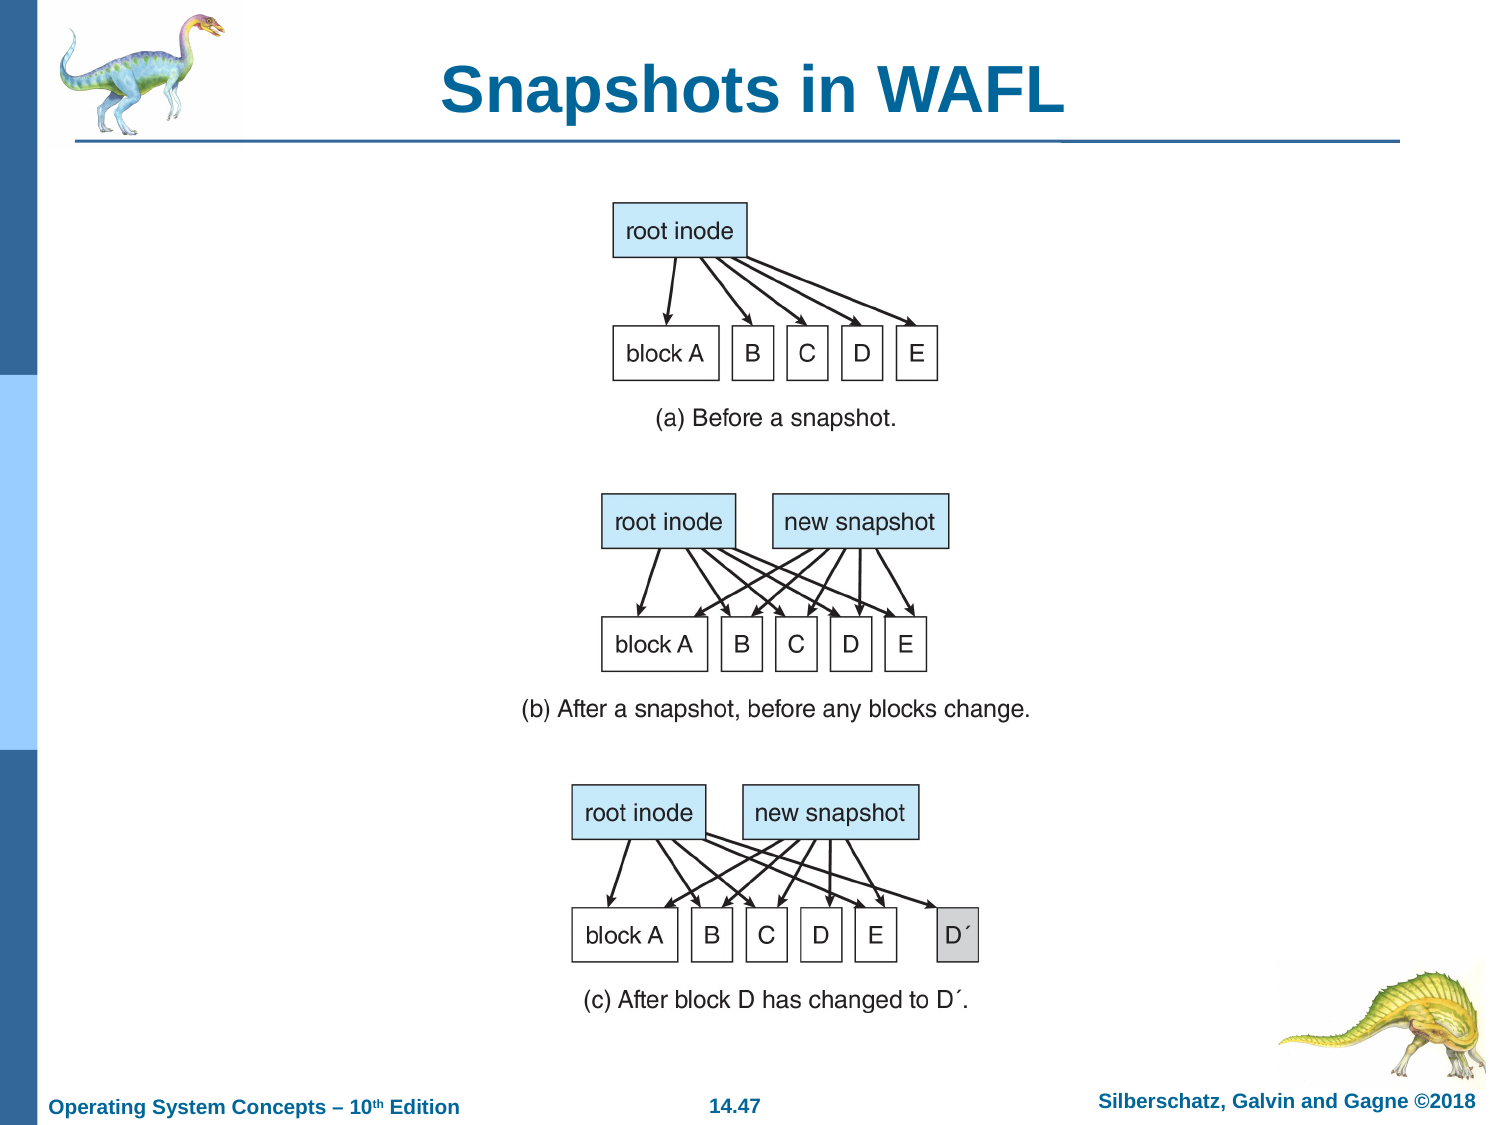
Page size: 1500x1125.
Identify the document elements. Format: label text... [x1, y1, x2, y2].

picture [521, 202, 1029, 1013]
picture [46, 0, 243, 149]
picture [1275, 959, 1486, 1090]
title Snapshots in WAFL [91, 33, 1417, 134]
